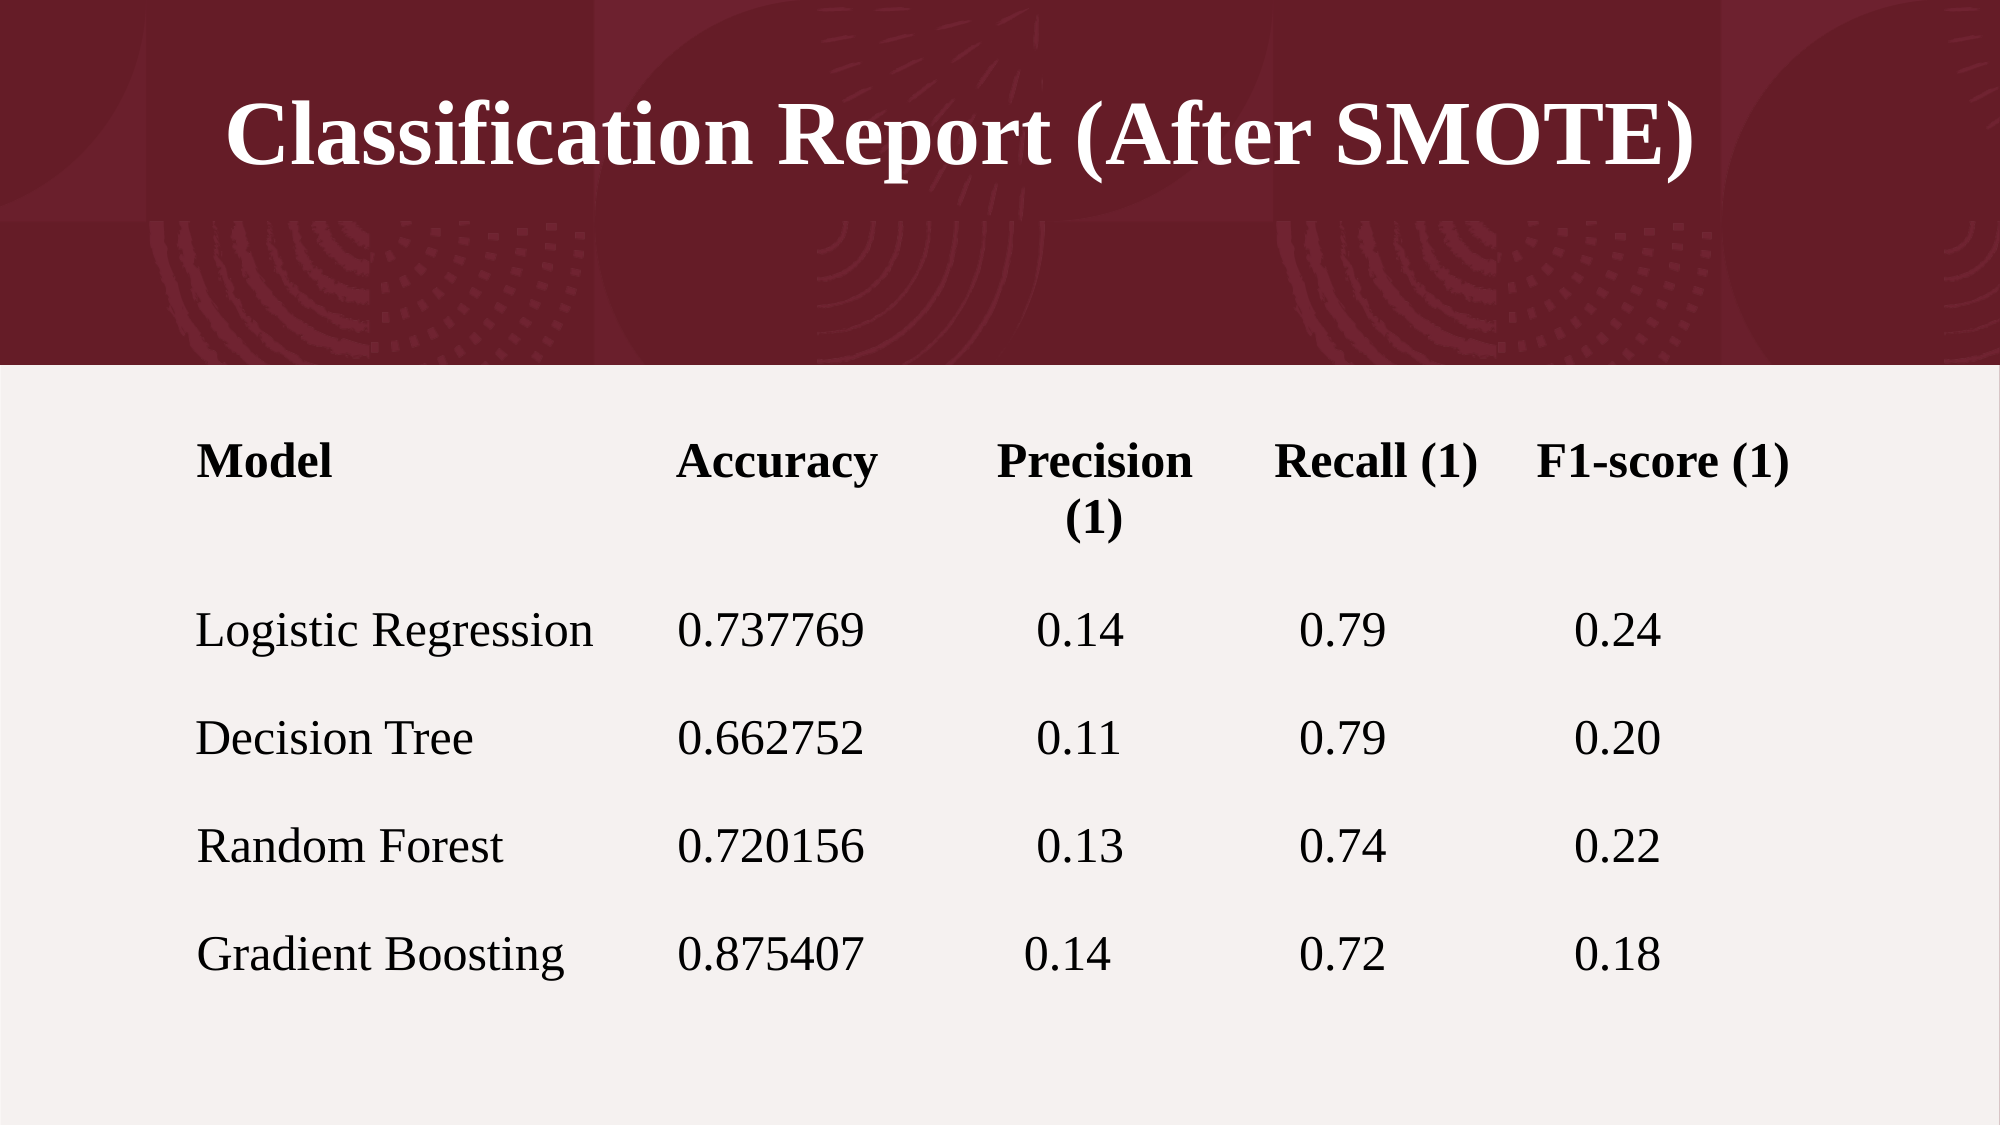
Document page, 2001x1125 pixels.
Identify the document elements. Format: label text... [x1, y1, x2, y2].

table_cell 0.79 [1252, 689, 1502, 797]
text_box [0, 366, 2000, 1125]
table_cell 0.72 [1252, 905, 1502, 1013]
table_cell 0.14 [939, 905, 1252, 1013]
table_cell 0.662752 [655, 689, 939, 797]
table_header Precision (1) [939, 413, 1252, 581]
table_cell 0.22 [1502, 797, 1826, 905]
table_cell 0.18 [1502, 905, 1826, 1013]
table_cell 0.875407 [655, 905, 939, 1013]
title Classification Report (After SMOTE) [184, 51, 1826, 314]
table_cell 0.13 [939, 797, 1252, 905]
text_box [0, 0, 2000, 366]
table_cell 0.24 [1502, 581, 1826, 689]
table_cell 0.20 [1502, 689, 1826, 797]
table_cell Gradient Boosting [174, 905, 655, 1013]
table_cell 0.14 [939, 581, 1252, 689]
table_cell Decision Tree [174, 689, 655, 797]
table_cell Random Forest [174, 797, 655, 905]
table_header F1-score (1) [1502, 413, 1826, 581]
table_header Model [174, 413, 655, 581]
table_cell 0.79 [1252, 581, 1502, 689]
table_cell 0.11 [939, 689, 1252, 797]
table_header Accuracy [655, 413, 939, 581]
table_cell 0.74 [1252, 797, 1502, 905]
table_header Recall (1) [1252, 413, 1502, 581]
table_cell Logistic Regression [174, 581, 655, 689]
table_cell 0.737769 [655, 581, 939, 689]
table_cell 0.720156 [655, 797, 939, 905]
